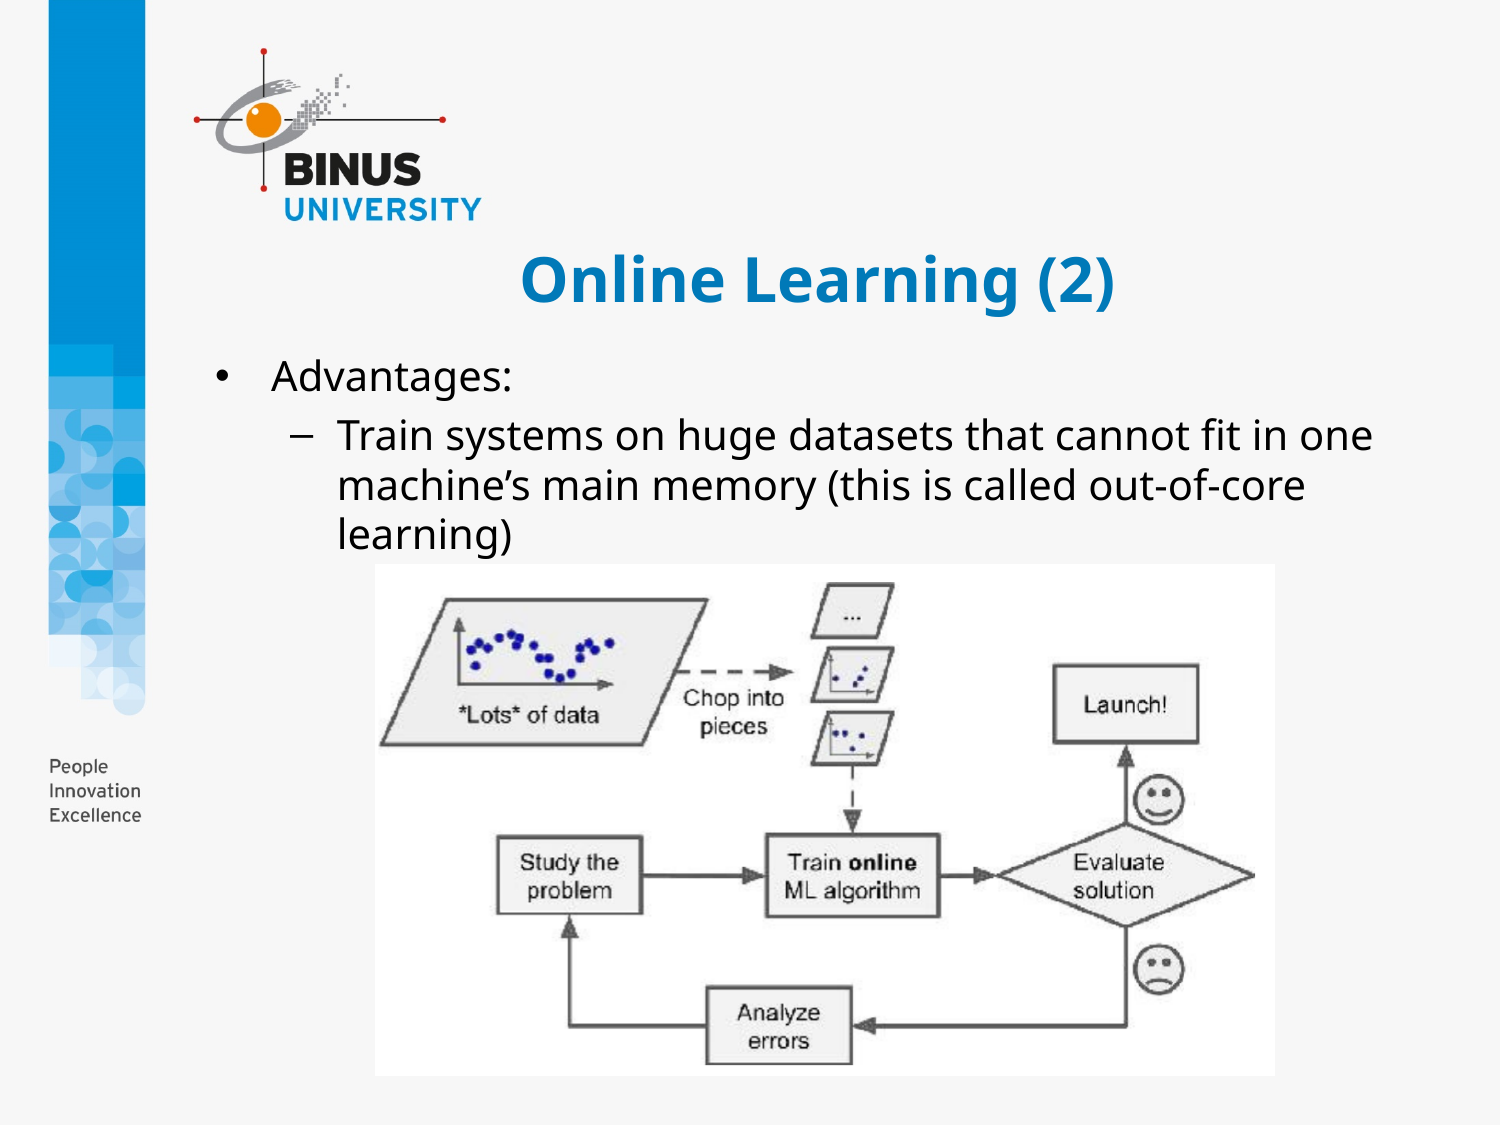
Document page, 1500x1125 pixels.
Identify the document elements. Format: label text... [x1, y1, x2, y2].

picture [0, 0, 1500, 845]
picture [374, 563, 1276, 1076]
list Advantages: Train systems on huge datasets that cannot fit in one machine’s main memory (this is called out-of-core learning) [200, 342, 1436, 1062]
picture [392, 203, 401, 208]
title Online Learning (2) [200, 212, 1436, 342]
